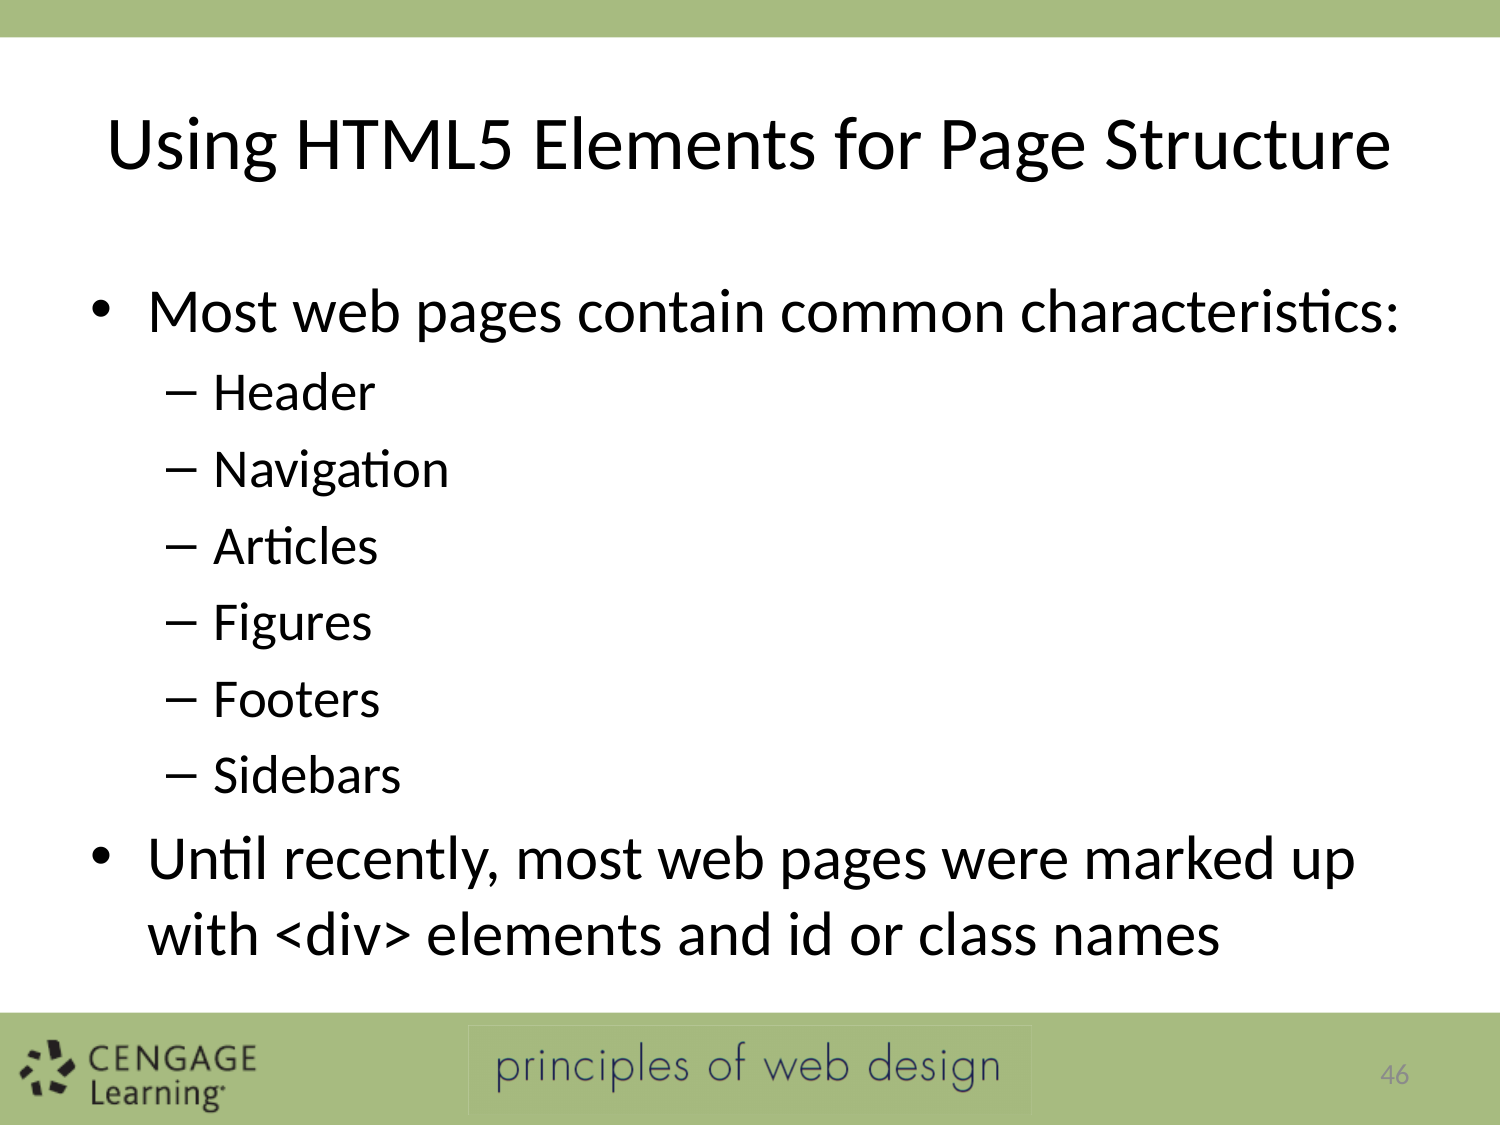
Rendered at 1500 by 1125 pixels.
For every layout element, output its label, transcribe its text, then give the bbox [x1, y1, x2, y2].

list Most web pages contain common characteristics: Header Navigation Articles Figures Footers Sidebars Until recently, most web pages were marked up with <div> elements and id or class names [75, 262, 1425, 1005]
title Using HTML5 Elements for Page Structure [75, 45, 1425, 233]
picture [0, 1023, 290, 1125]
picture [469, 1026, 1031, 1115]
slide_number 46 [1074, 1042, 1425, 1103]
